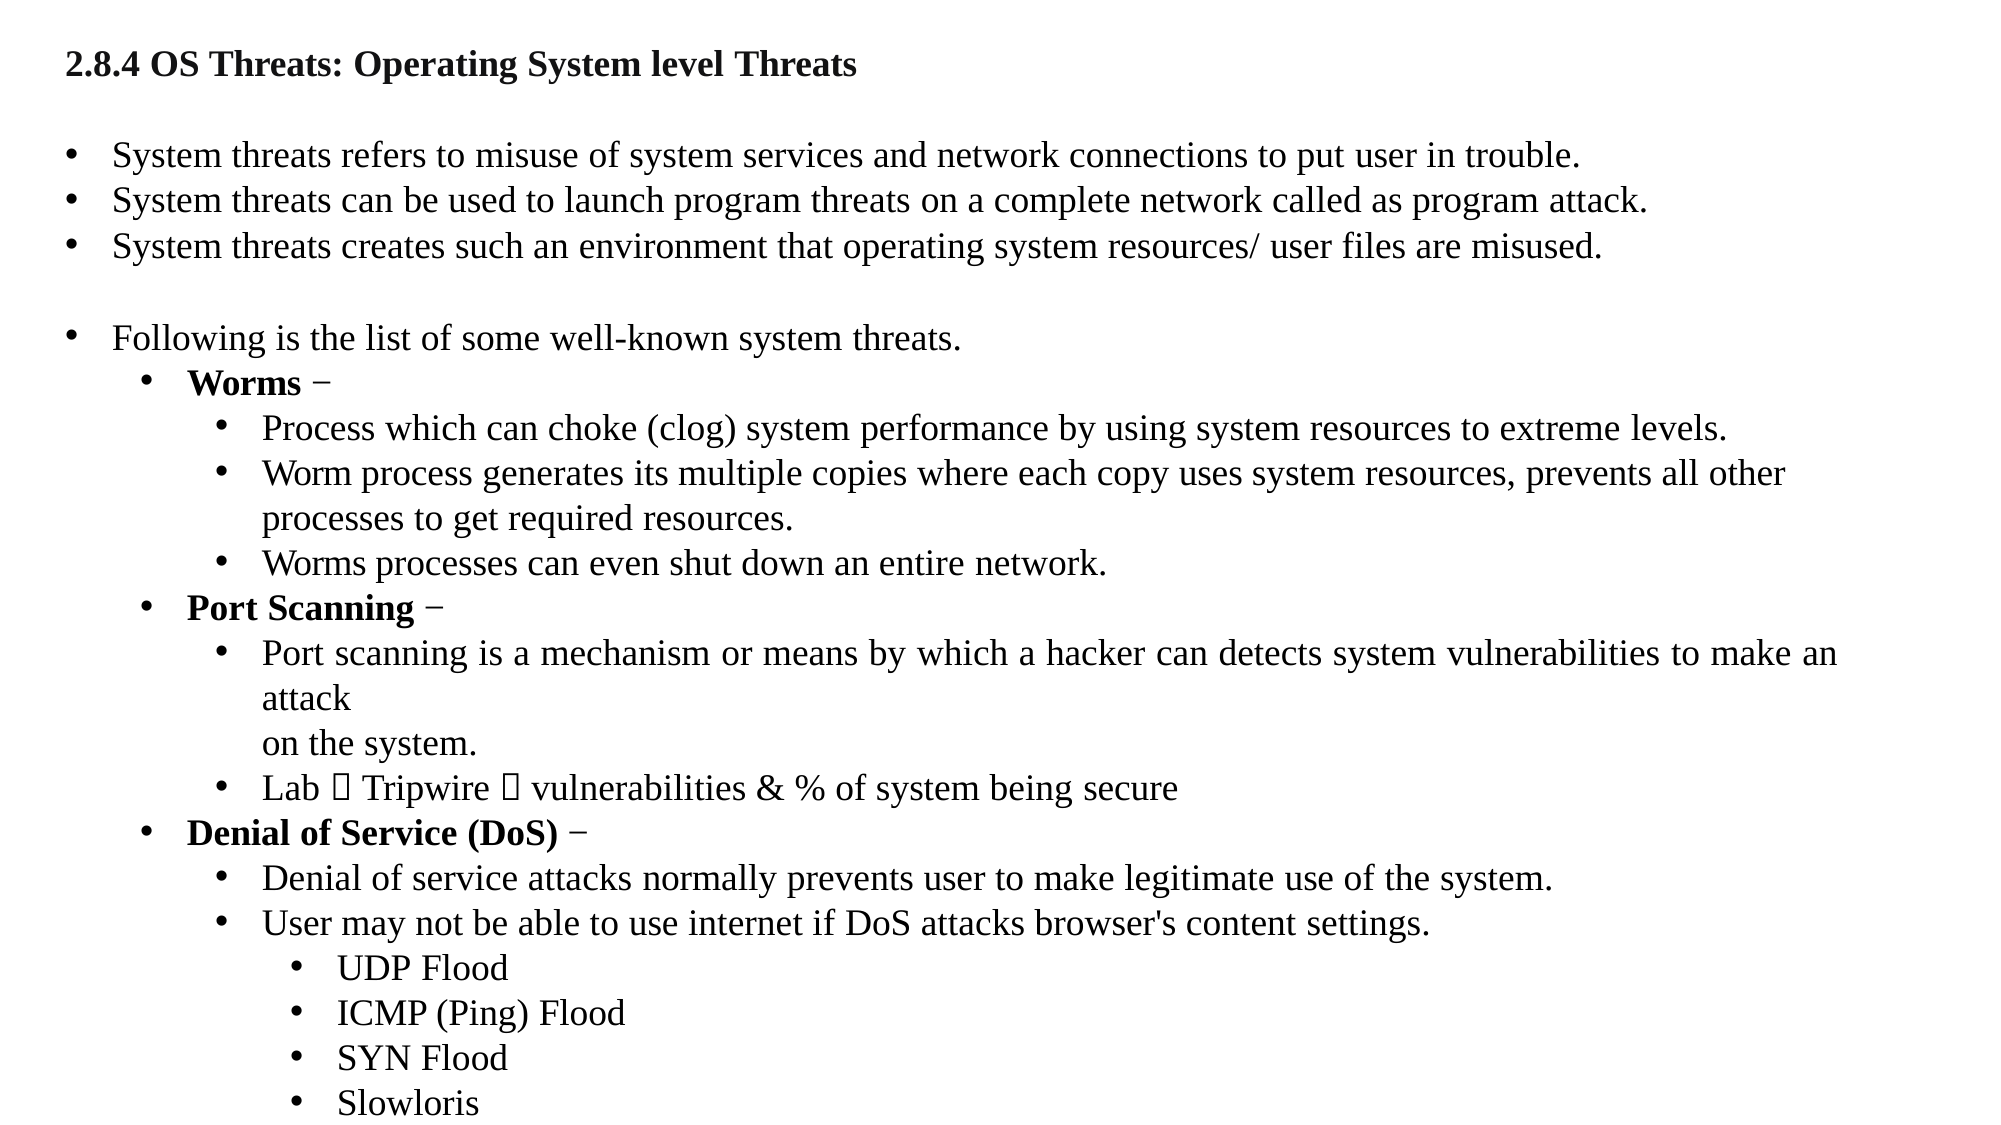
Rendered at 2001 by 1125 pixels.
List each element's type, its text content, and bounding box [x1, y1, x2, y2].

text_box 2.8.4 OS Threats: Operating System level Threats System threats refers to misuse of system services and network connections to put user in trouble. System threats can be used to launch program threats on a complete network called as program attack. System threats creates such an environment that operating system resources/ user files are misused. Following is the list of some well-known system threats. Worms − Process which can choke (clog) system performance by using system resources to extreme levels. Worm process generates its multiple copies where each copy uses system resources, prevents all other processes to get required resources. Worms processes can even shut down an entire network. Port Scanning − Port scanning is a mechanism or means by which a hacker can detects system vulnerabilities to make an attack on the system. Lab  Tripwire  vulnerabilities & % of system being secure Denial of Service (DoS) − Denial of service attacks normally prevents user to make legitimate use of the system. User may not be able to use internet if DoS attacks browser's content settings. UDP Flood ICMP (Ping) Flood SYN Flood Slowloris HTTP Flood. [62, 36, 1938, 1125]
